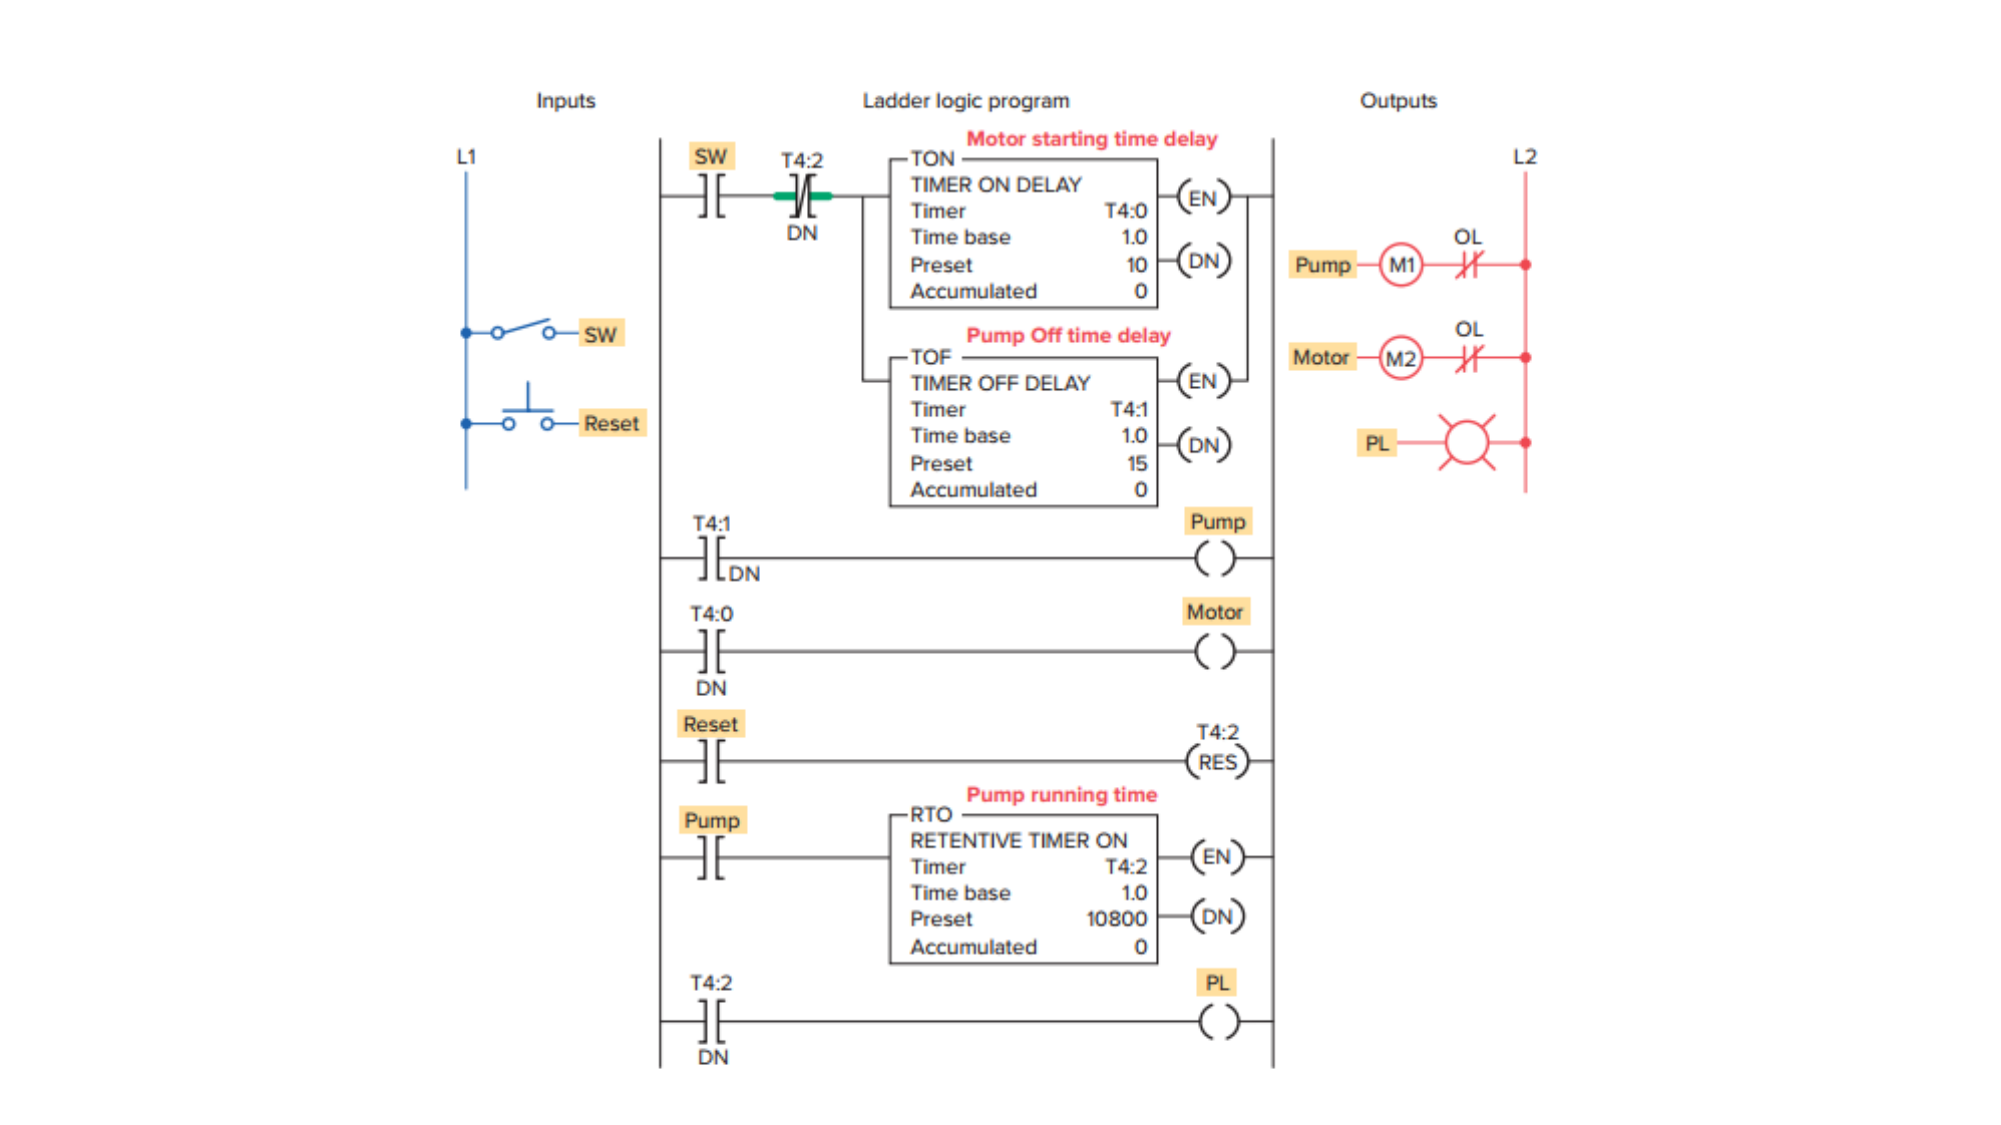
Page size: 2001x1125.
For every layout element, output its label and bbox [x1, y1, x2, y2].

list [411, 30, 1556, 1077]
